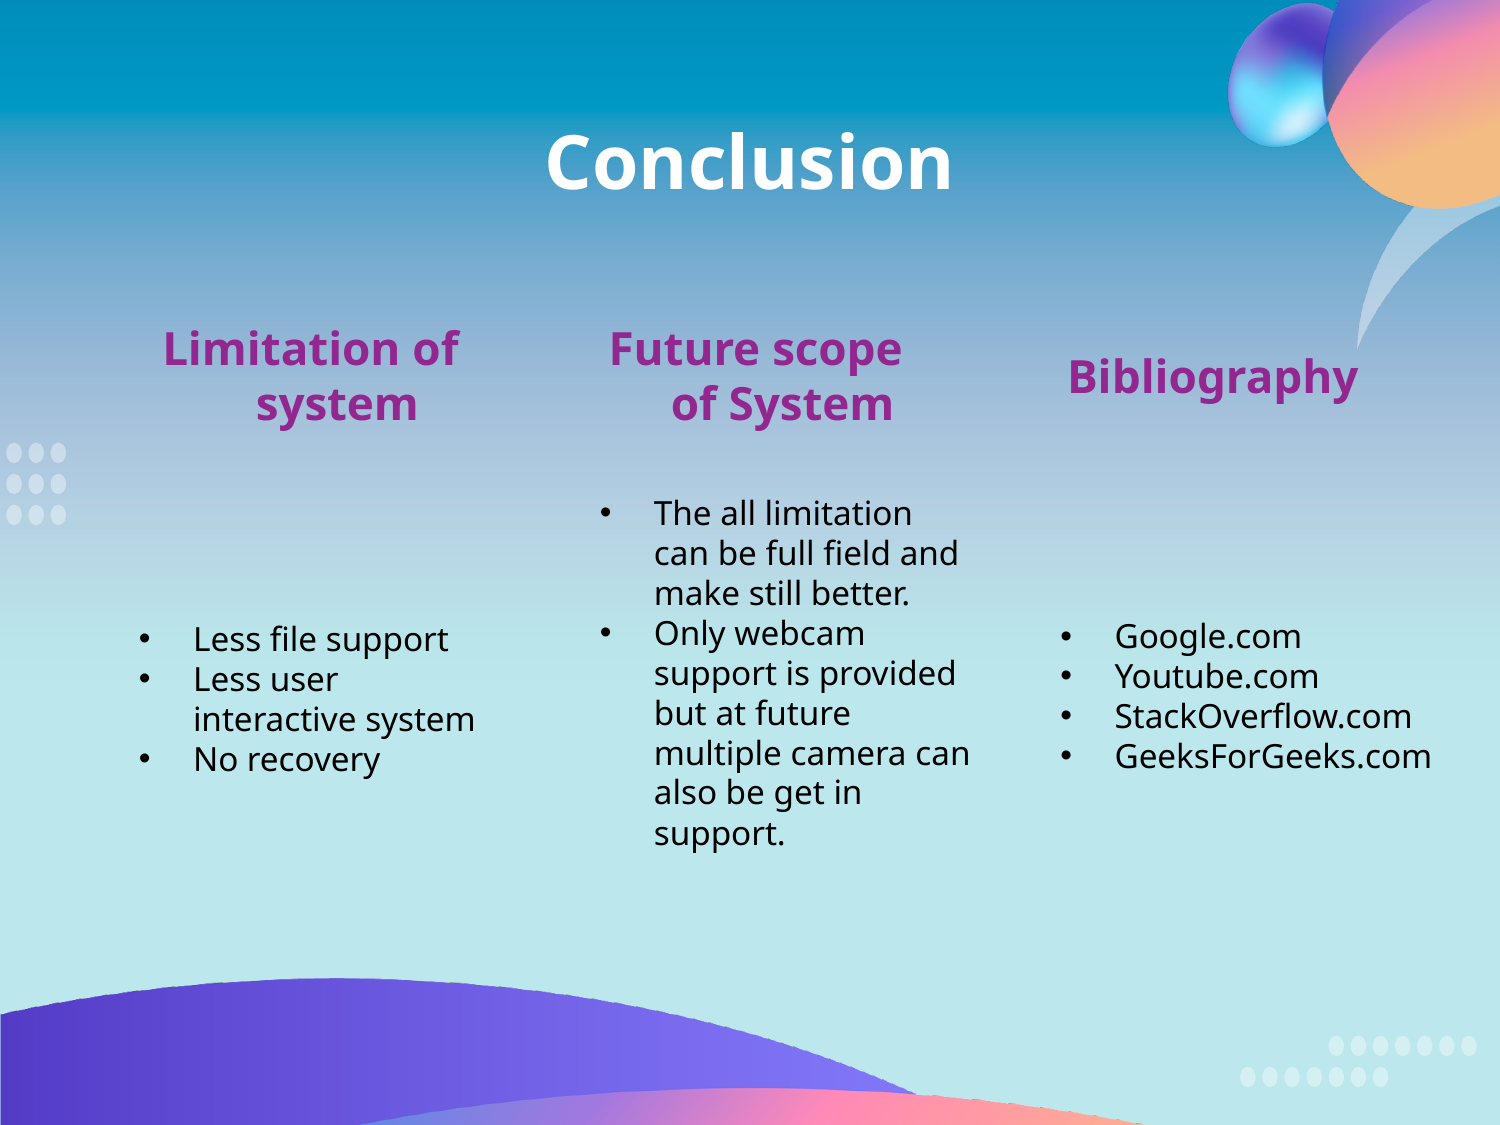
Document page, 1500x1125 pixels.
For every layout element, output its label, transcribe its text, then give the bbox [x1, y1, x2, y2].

picture [0, 0, 1500, 1125]
subtitle Future scope of System [574, 328, 917, 422]
subtitle The all limitation can be full field and make still better. Only webcam support is provided but at future multiple camera can also be get in support. [578, 480, 973, 904]
subtitle Bibliography [1031, 328, 1374, 422]
subtitle Less file support Less user interactive system No recovery [118, 492, 493, 904]
subtitle Google.com Youtube.com StackOverflow.com GeeksForGeeks.com [1039, 527, 1442, 904]
title Conclusion [118, 97, 1382, 223]
subtitle Limitation of system [128, 328, 472, 422]
